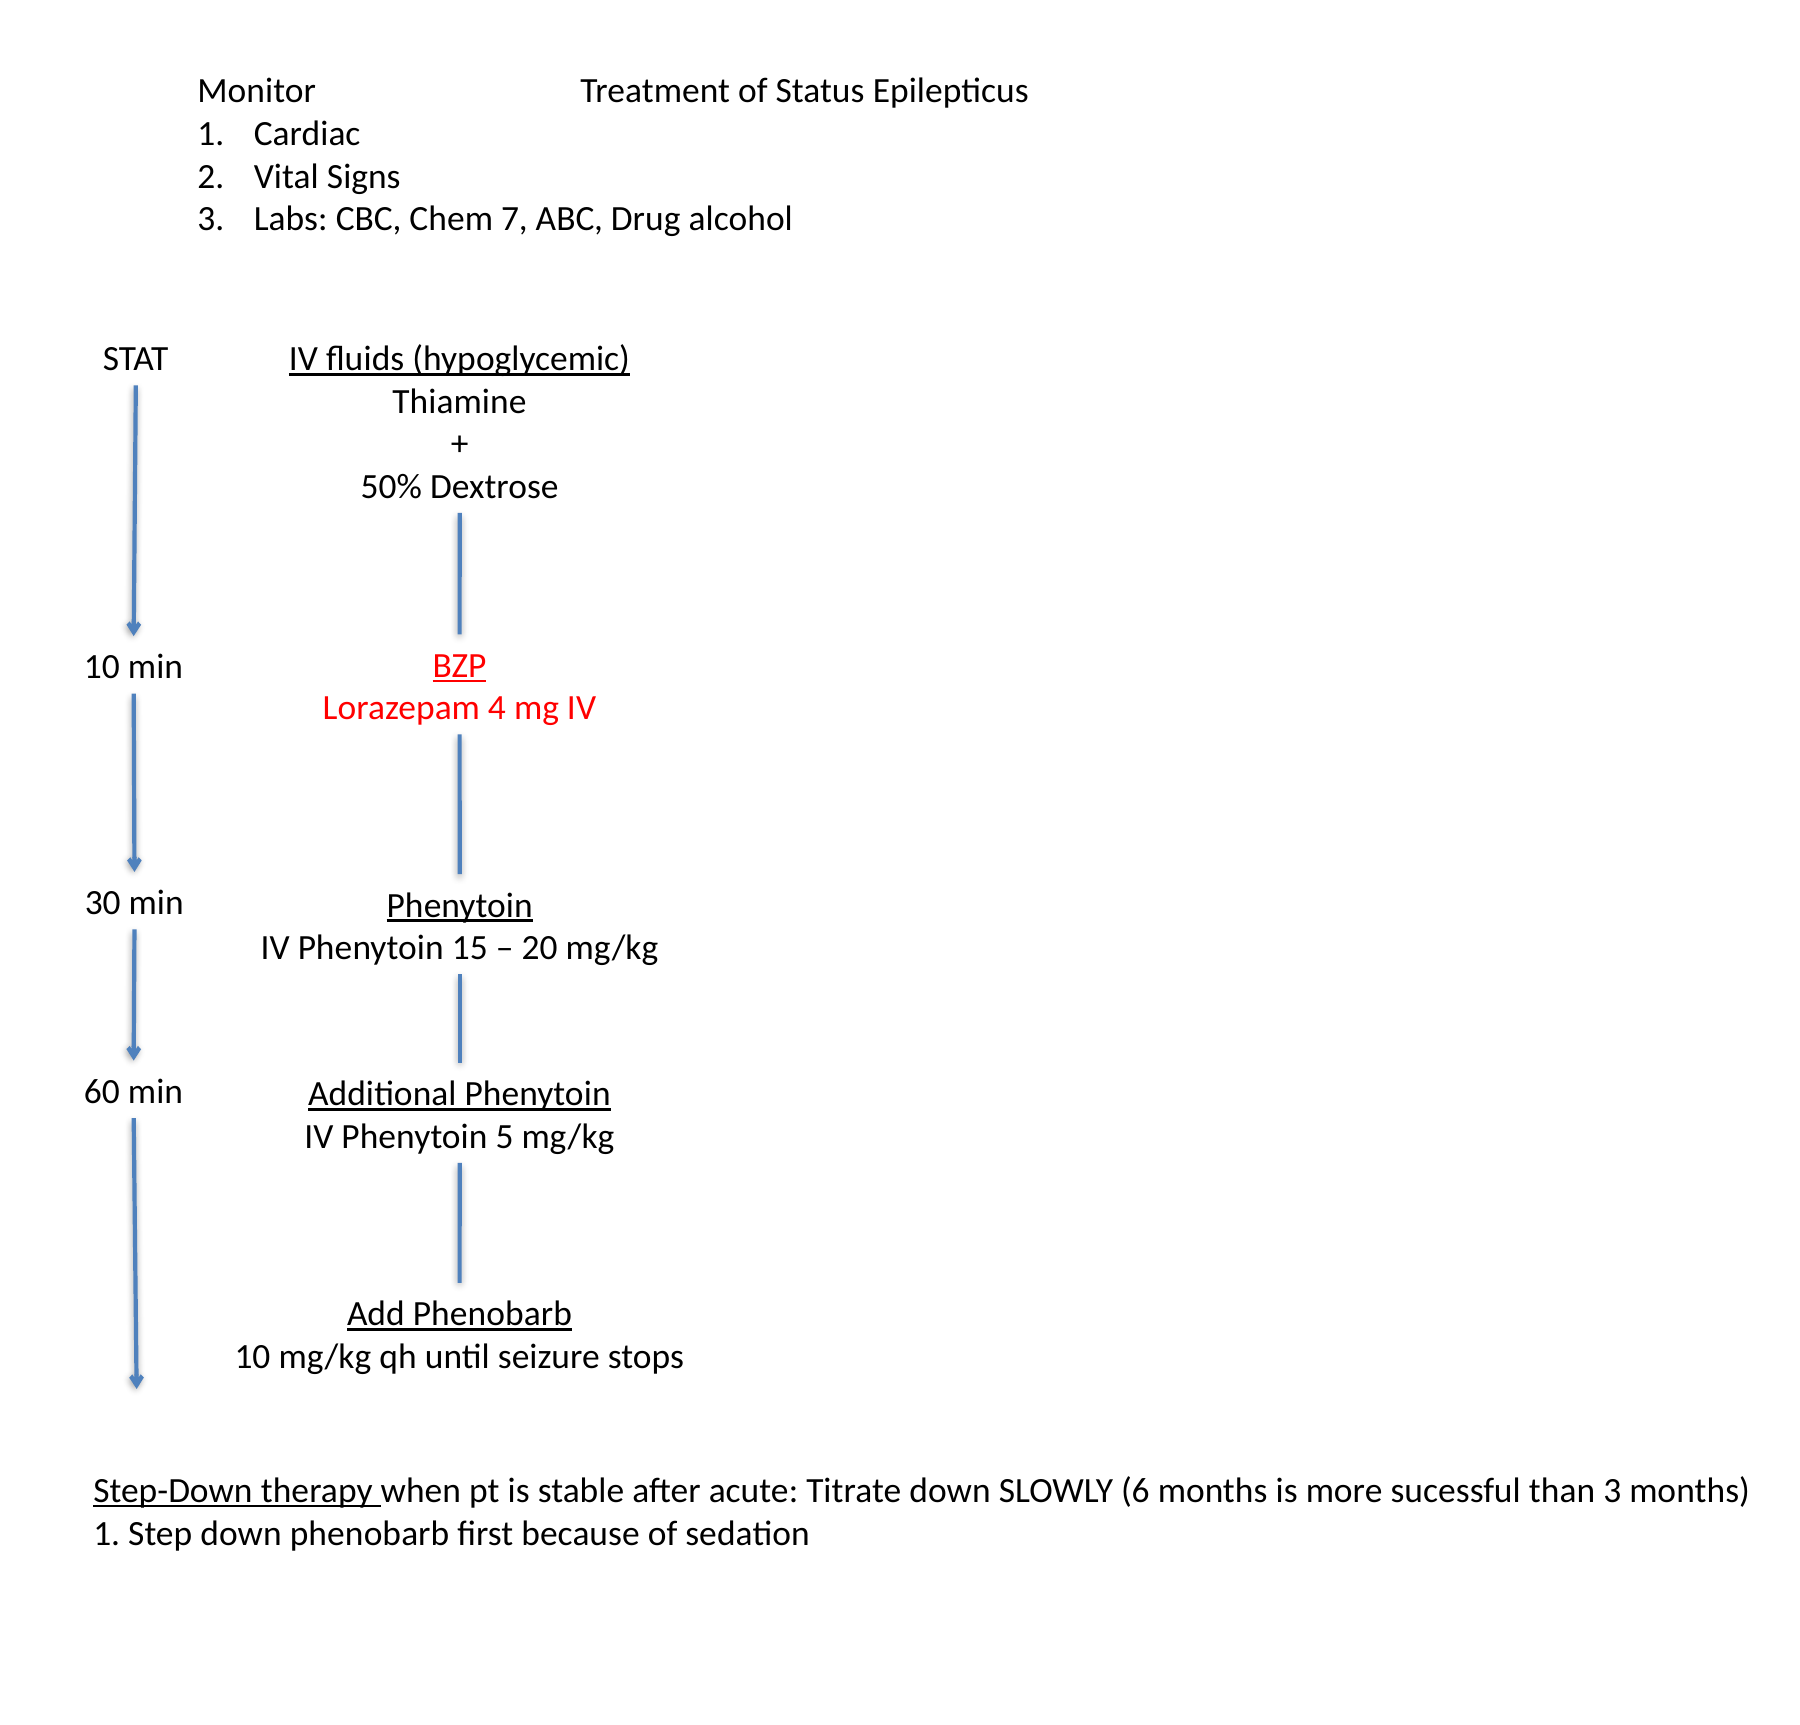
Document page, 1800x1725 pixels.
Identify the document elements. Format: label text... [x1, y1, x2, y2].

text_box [133, 385, 137, 637]
text_box 60 min [68, 1060, 199, 1118]
text_box Step-Down therapy when pt is stable after acute: Titrate down SLOWLY (6 months is more sucessful than 3 months) 1. Step down phenobarb first because of sedation [78, 1459, 1767, 1560]
text_box BZP Lorazepam 4 mg IV [307, 634, 612, 735]
text_box Add Phenobarb 10 mg/kg qh until seizure stops [219, 1282, 700, 1383]
text_box Treatment of Status Epilepticus [809, 60, 1045, 118]
text_box IV fluids (hypoglycemic) Thiamine + 50% Dextrose [273, 327, 646, 513]
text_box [133, 1118, 137, 1390]
text_box 30 min [69, 871, 200, 930]
text_box 10 min [68, 636, 199, 694]
text_box STAT [87, 327, 184, 386]
text_box Phenytoin IV Phenytoin 15 – 20 mg/kg [245, 874, 674, 975]
text_box Additional Phenytoin IV Phenytoin 5 mg/kg [289, 1062, 631, 1163]
text_box Monitor Cardiac Vital Signs Labs: CBC, Chem 7, ABC, Drug alcohol [182, 60, 809, 246]
